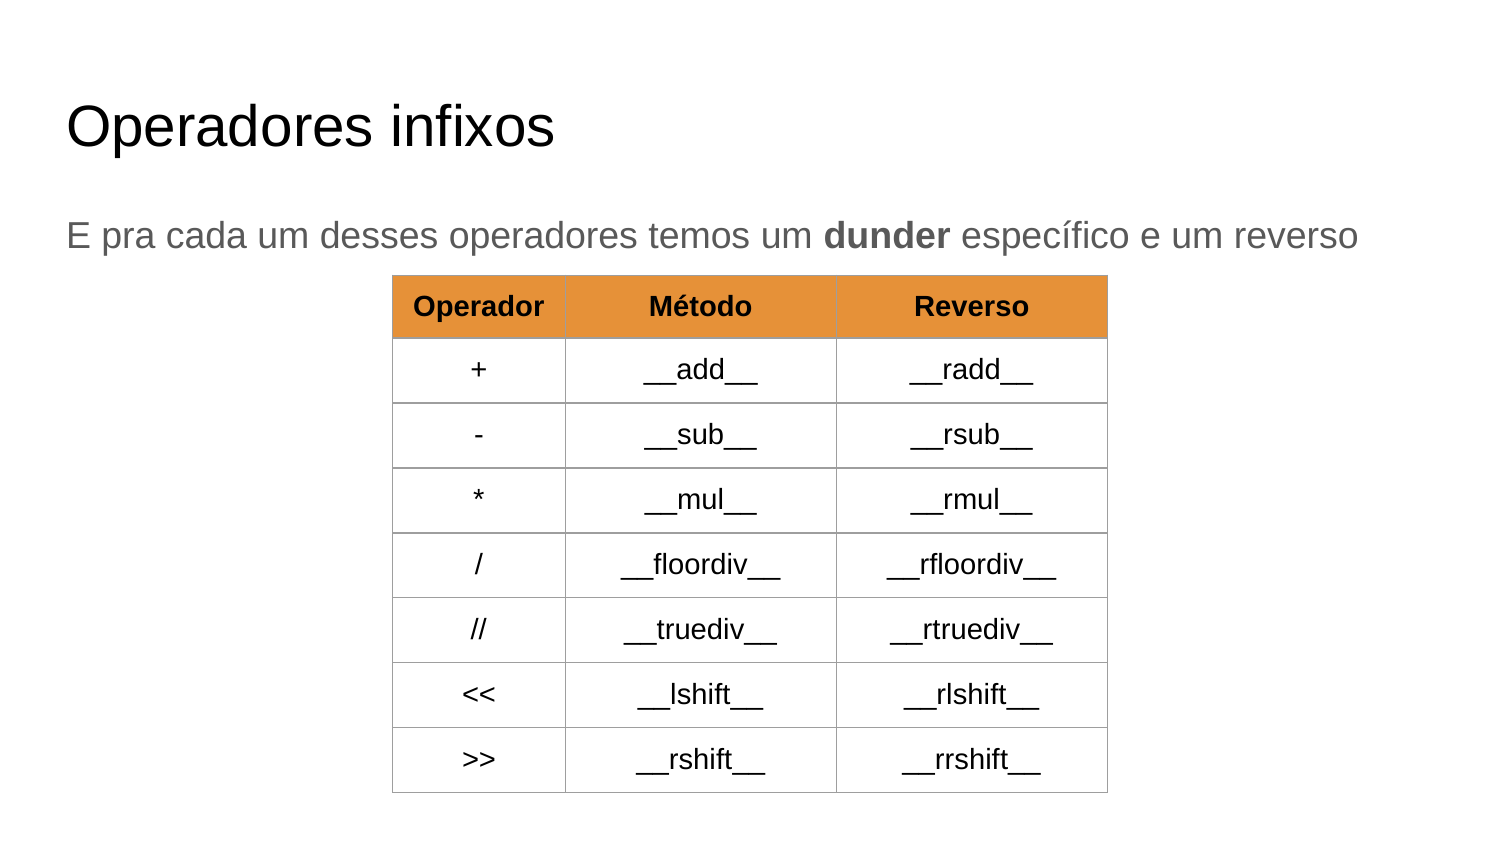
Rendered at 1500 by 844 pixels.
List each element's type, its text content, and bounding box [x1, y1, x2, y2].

table_cell // [393, 598, 565, 662]
table_cell __lshift__ [566, 663, 836, 727]
table_header Método [566, 276, 836, 337]
table_cell __add__ [566, 339, 836, 402]
table_cell __rsub__ [837, 404, 1107, 467]
table_cell __rrshift__ [837, 728, 1107, 792]
table_cell __truediv__ [566, 598, 836, 662]
table_cell * [393, 469, 565, 532]
table_cell __sub__ [566, 404, 836, 467]
table_header Operador [393, 276, 565, 337]
table_header Reverso [837, 276, 1107, 337]
list E pra cada um desses operadores temos um dunder específico e um reverso [51, 189, 1449, 283]
table_cell << [393, 663, 565, 727]
table_cell __rfloordiv__ [837, 534, 1107, 597]
table_cell + [393, 339, 565, 402]
table_cell __rlshift__ [837, 663, 1107, 727]
table_cell __radd__ [837, 339, 1107, 402]
table_cell __mul__ [566, 469, 836, 532]
table_cell __rshift__ [566, 728, 836, 792]
table_cell __rtruediv__ [837, 598, 1107, 662]
table_cell / [393, 534, 565, 597]
table_cell - [393, 404, 565, 467]
table_cell __rmul__ [837, 469, 1107, 532]
table_cell >> [393, 728, 565, 792]
table_cell __floordiv__ [566, 534, 836, 597]
title Operadores infixos [51, 72, 1449, 167]
